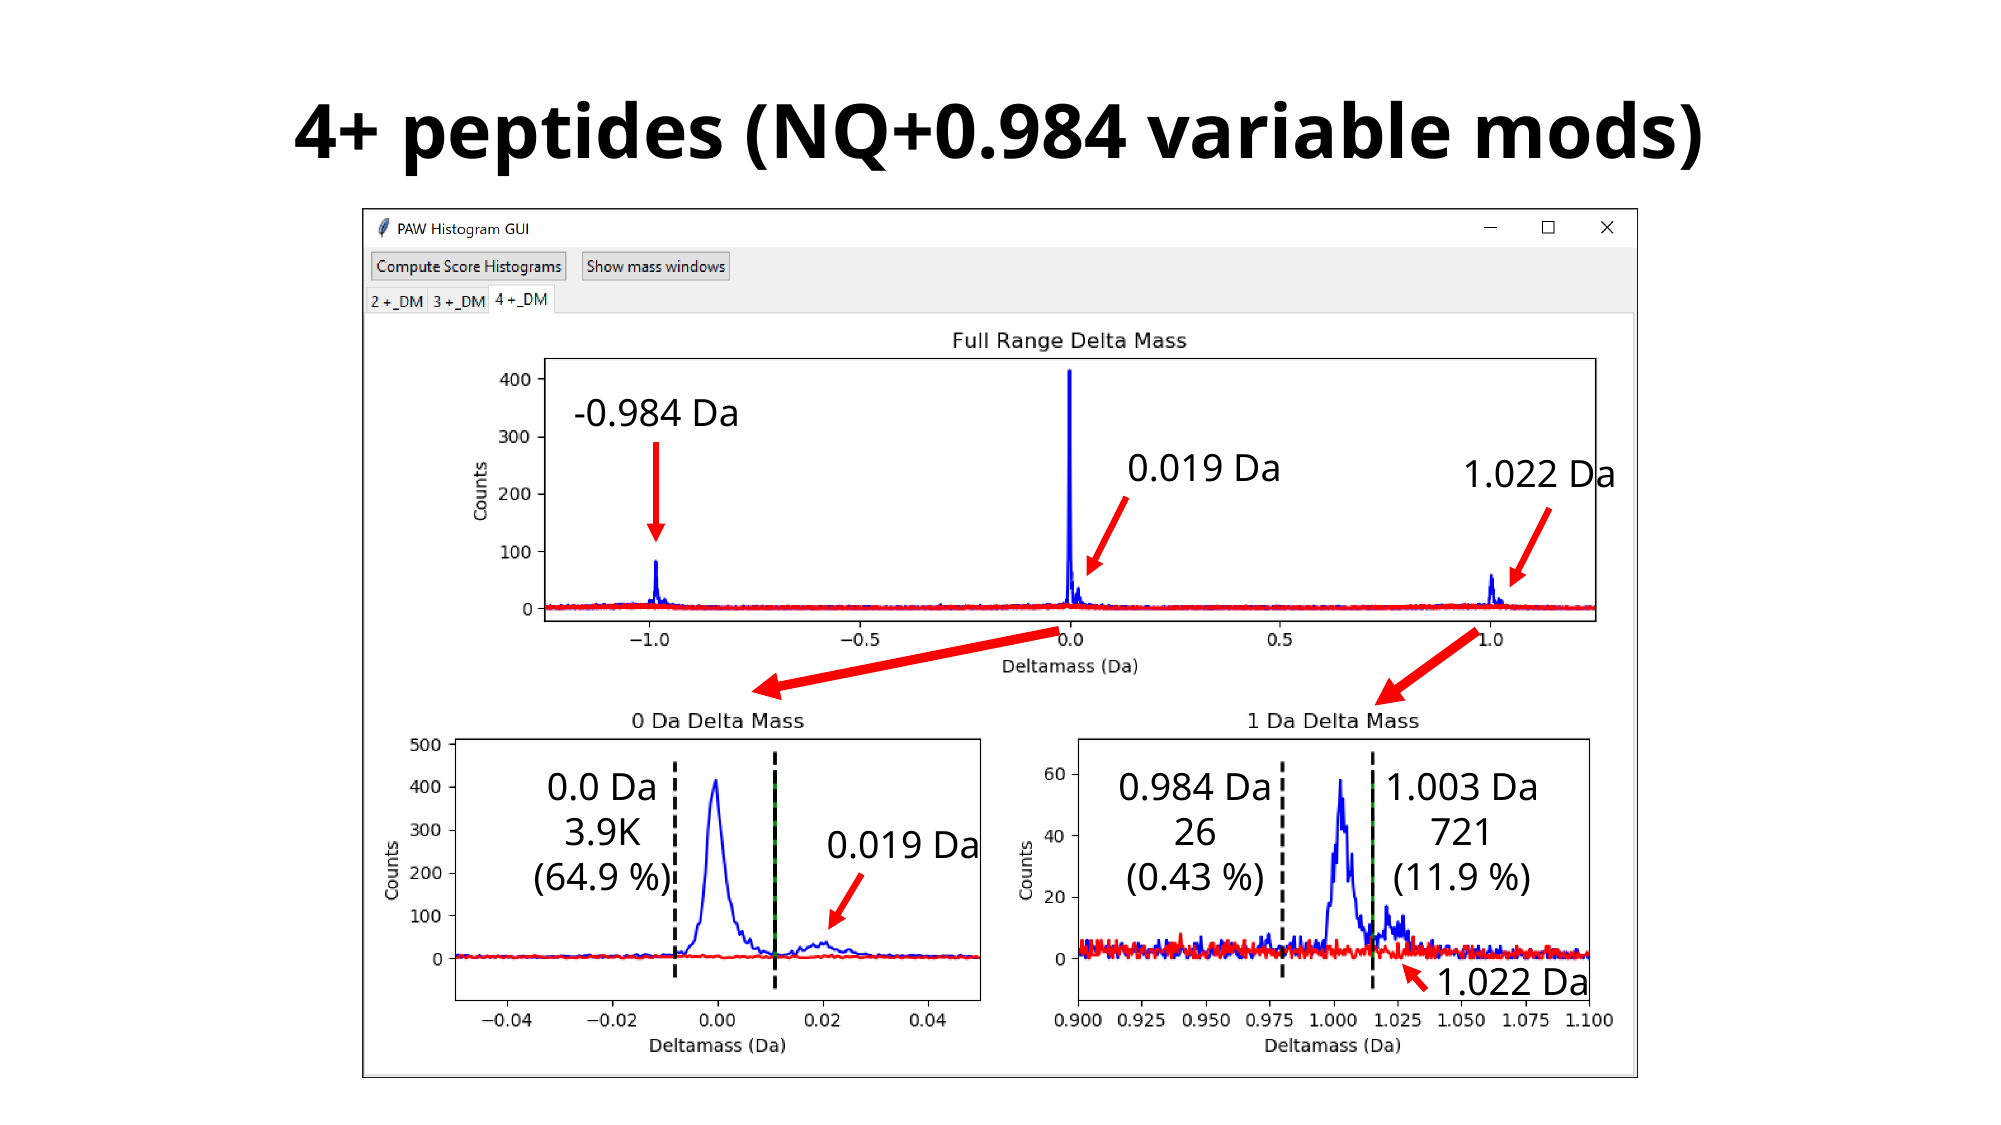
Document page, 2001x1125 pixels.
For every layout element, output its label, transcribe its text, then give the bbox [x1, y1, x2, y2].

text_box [750, 630, 1060, 693]
picture [361, 208, 1638, 1079]
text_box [827, 873, 863, 931]
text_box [1373, 630, 1479, 707]
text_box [1508, 507, 1550, 588]
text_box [1086, 496, 1127, 577]
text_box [1401, 963, 1427, 991]
title 4+ peptides (NQ+0.984 variable mods) [137, 59, 1863, 209]
